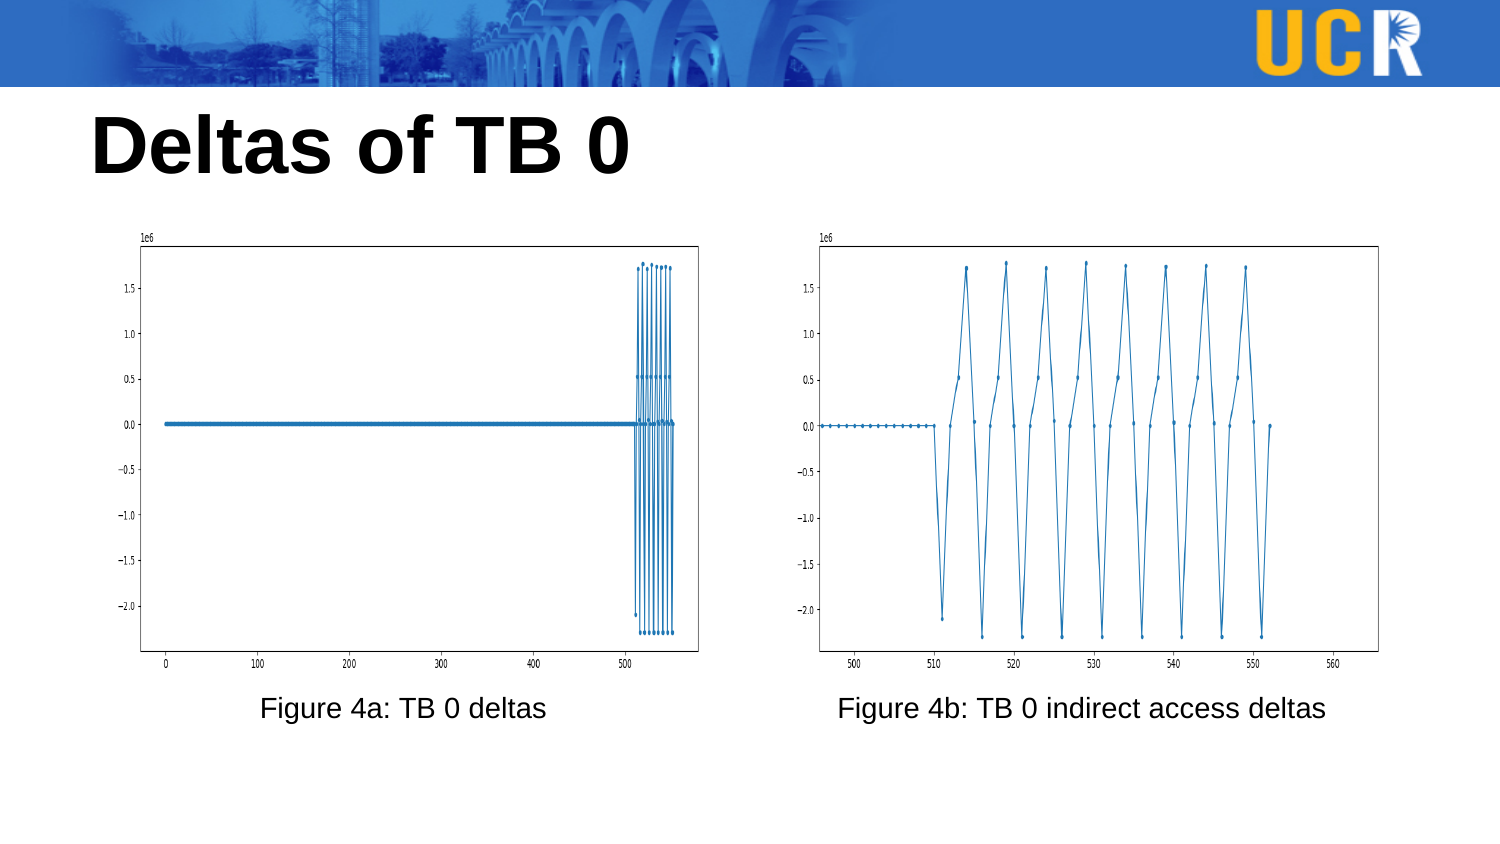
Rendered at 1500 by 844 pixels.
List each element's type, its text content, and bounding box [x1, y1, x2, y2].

picture [49, 182, 1451, 708]
text_box Figure 4a: TB 0 deltas [244, 715, 576, 774]
picture [0, 0, 1500, 87]
text_box Figure 4b: TB 0 indirect access deltas [822, 715, 1358, 774]
title Deltas of TB 0 [75, 84, 1425, 179]
